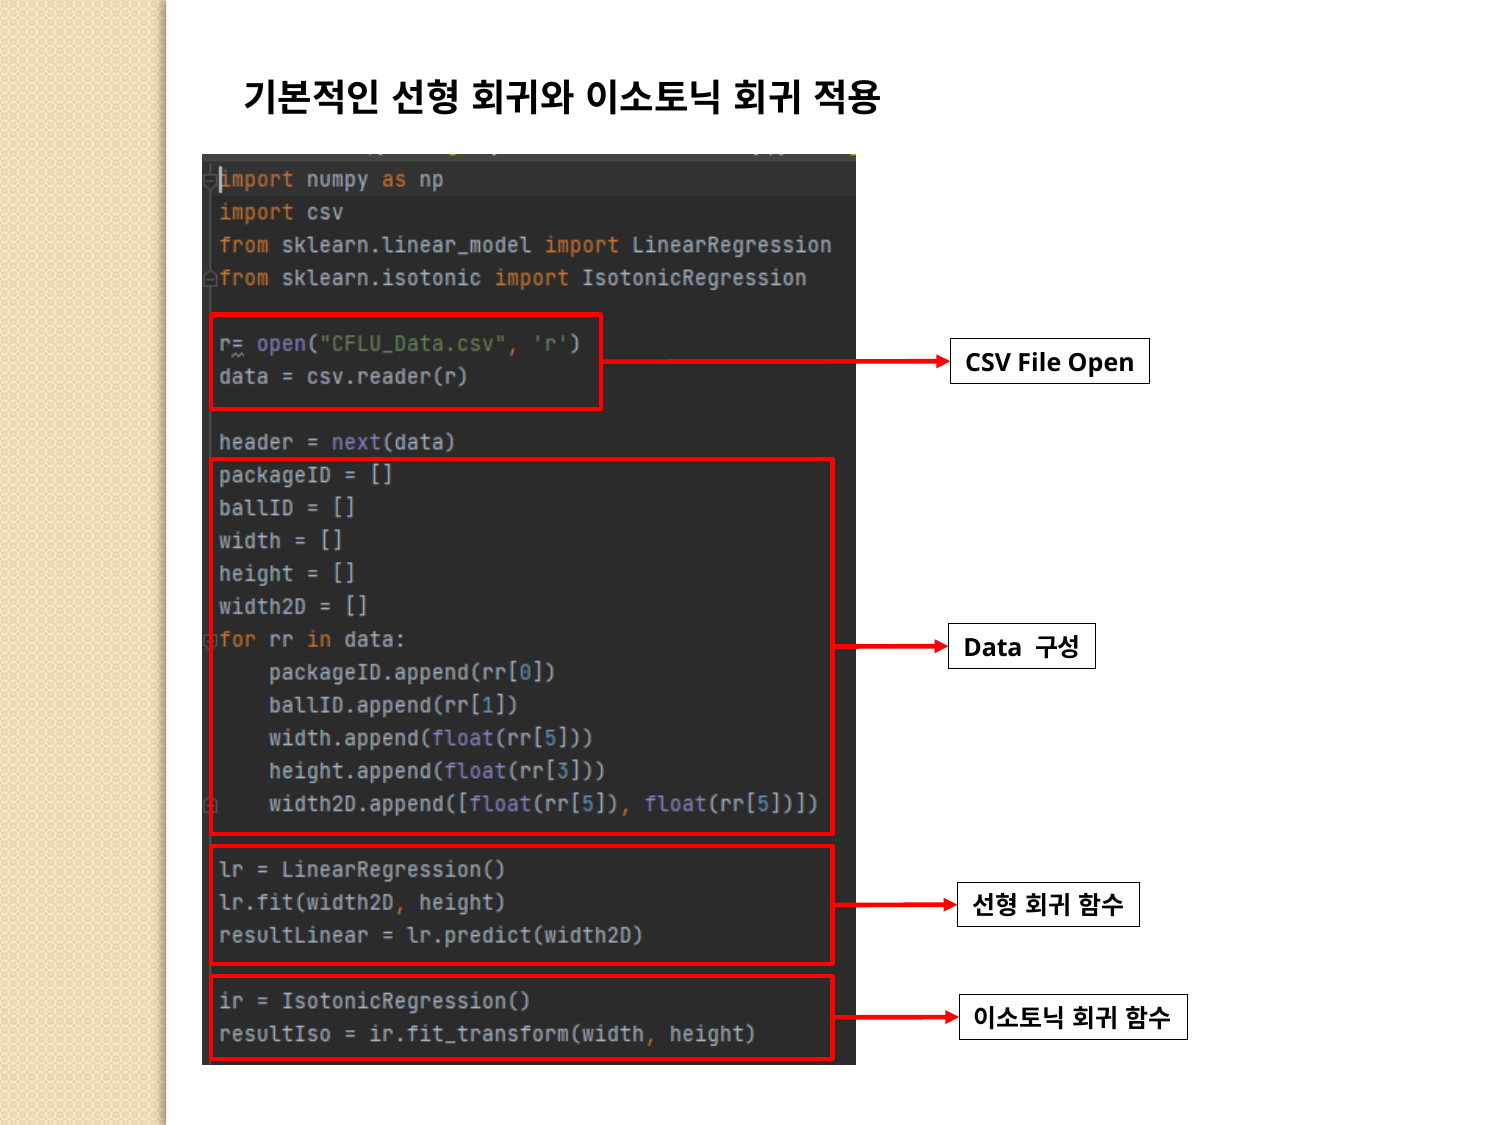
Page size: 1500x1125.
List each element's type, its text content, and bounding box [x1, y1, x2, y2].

picture [201, 154, 856, 1065]
text_box Data 구성 [948, 623, 1096, 669]
text_box 기본적인 선형 회귀와 이소토닉 회귀 적용 [228, 66, 898, 127]
text_box 이소토닉 회귀 함수 [959, 994, 1188, 1040]
text_box 선형 회귀 함수 [957, 882, 1140, 927]
text_box CSV File Open [950, 338, 1150, 384]
